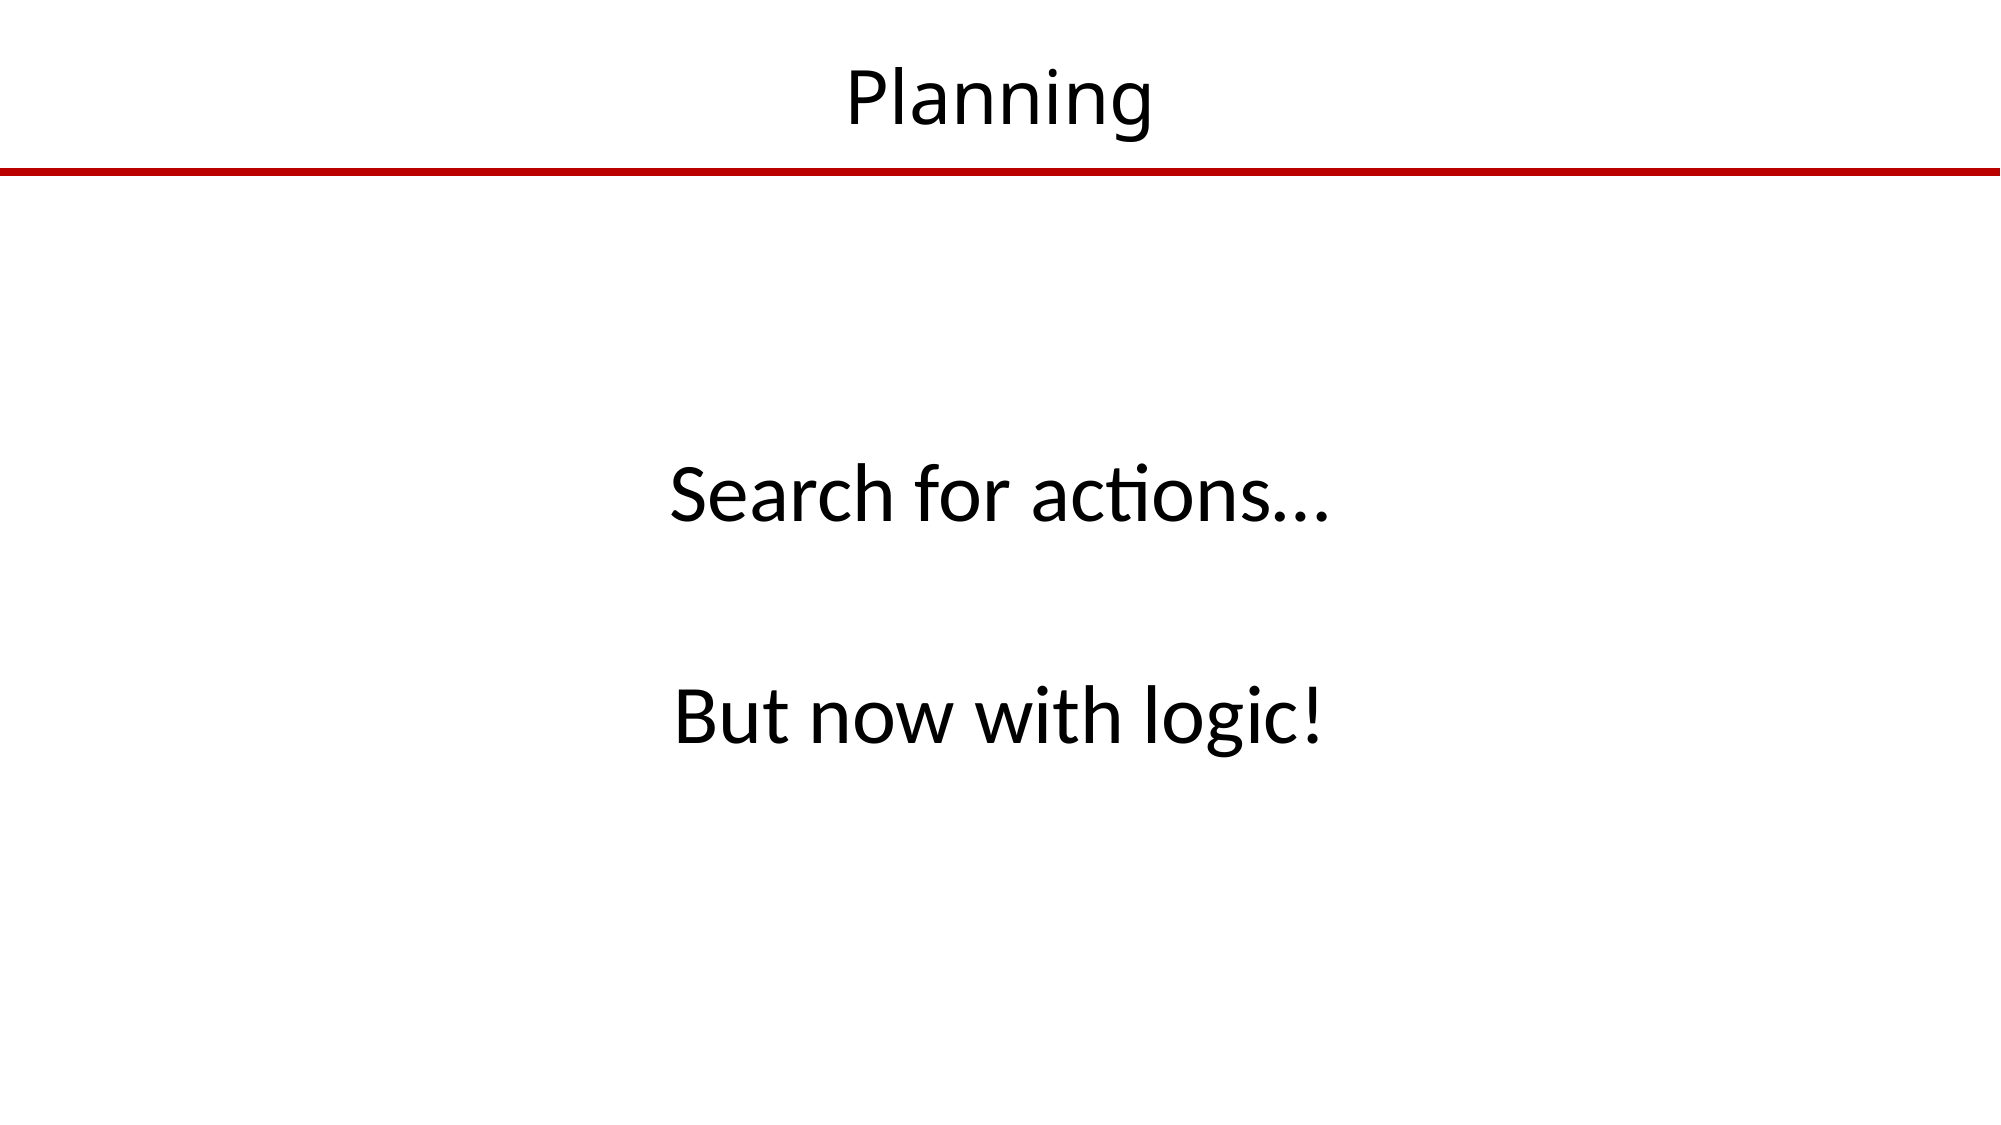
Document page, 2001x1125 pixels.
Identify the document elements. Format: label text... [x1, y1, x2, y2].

list Search for actions… But now with logic! [137, 248, 1863, 963]
title Planning [137, 50, 1863, 150]
